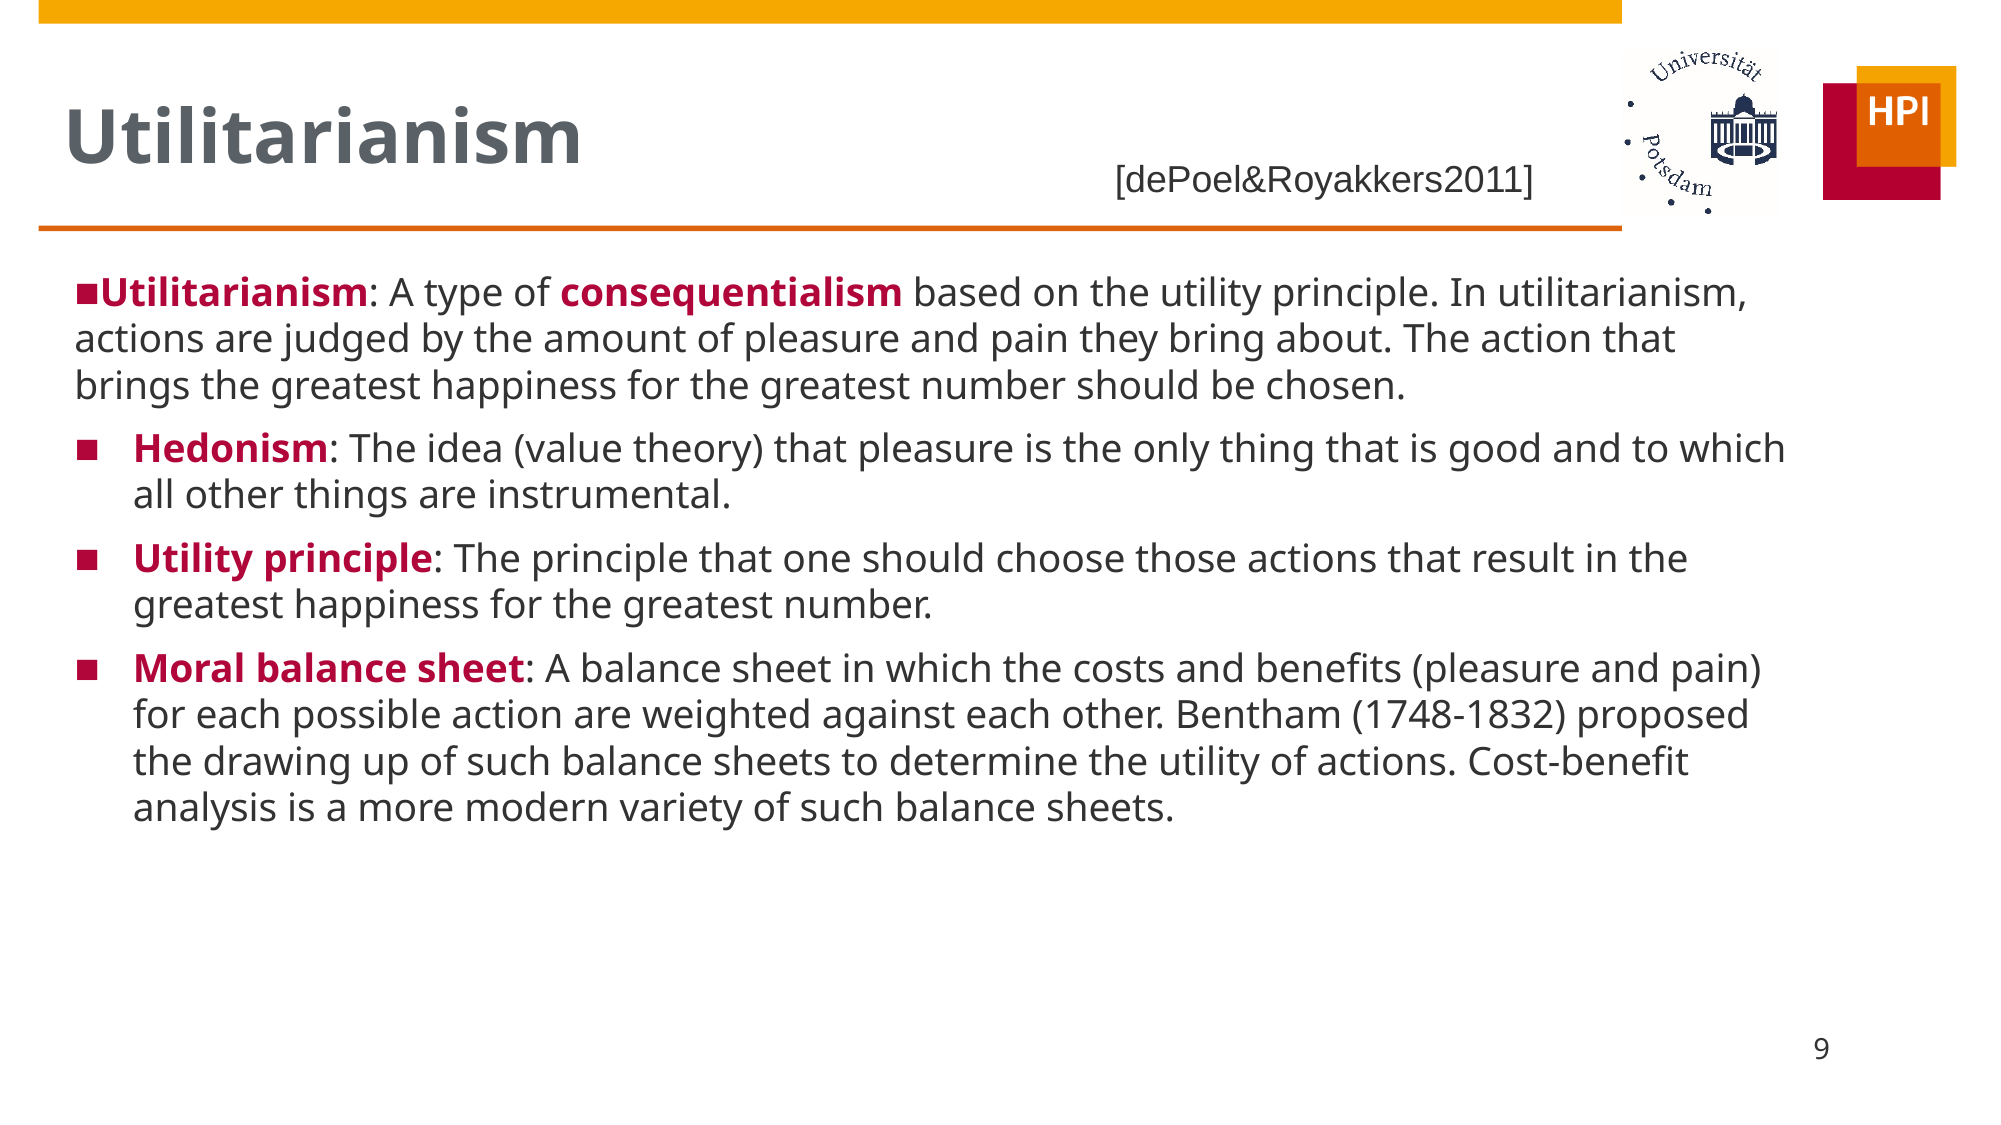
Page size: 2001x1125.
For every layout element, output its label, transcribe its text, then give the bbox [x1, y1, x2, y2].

picture [1823, 66, 1957, 200]
list Utilitarianism: A type of consequentialism based on the utility principle. In utilitarianism, actions are judged by the amount of pleasure and pain they bring about. The action that brings the greatest happiness for the greatest number should be chosen. Hedonism: The idea (value theory) that pleasure is the only thing that is good and to which all other things are instrumental. Utility principle: The principle that one should choose those actions that result in the greatest happiness for the greatest number. Moral balance sheet: A balance sheet in which the costs and benefits (pleasure and pain) for each possible action are weighted against each other. Bentham (1748-1832) proposed the drawing up of such balance sheets to determine the utility of actions. Cost-benefit analysis is a more modern variety of such balance sheets. [74, 255, 1796, 1071]
picture [1622, 49, 1779, 216]
text_box [dePoel&Royakkers2011] [1100, 147, 1560, 208]
slide_number 9 [1796, 1013, 1977, 1071]
title Utilitarianism [63, 21, 1098, 209]
